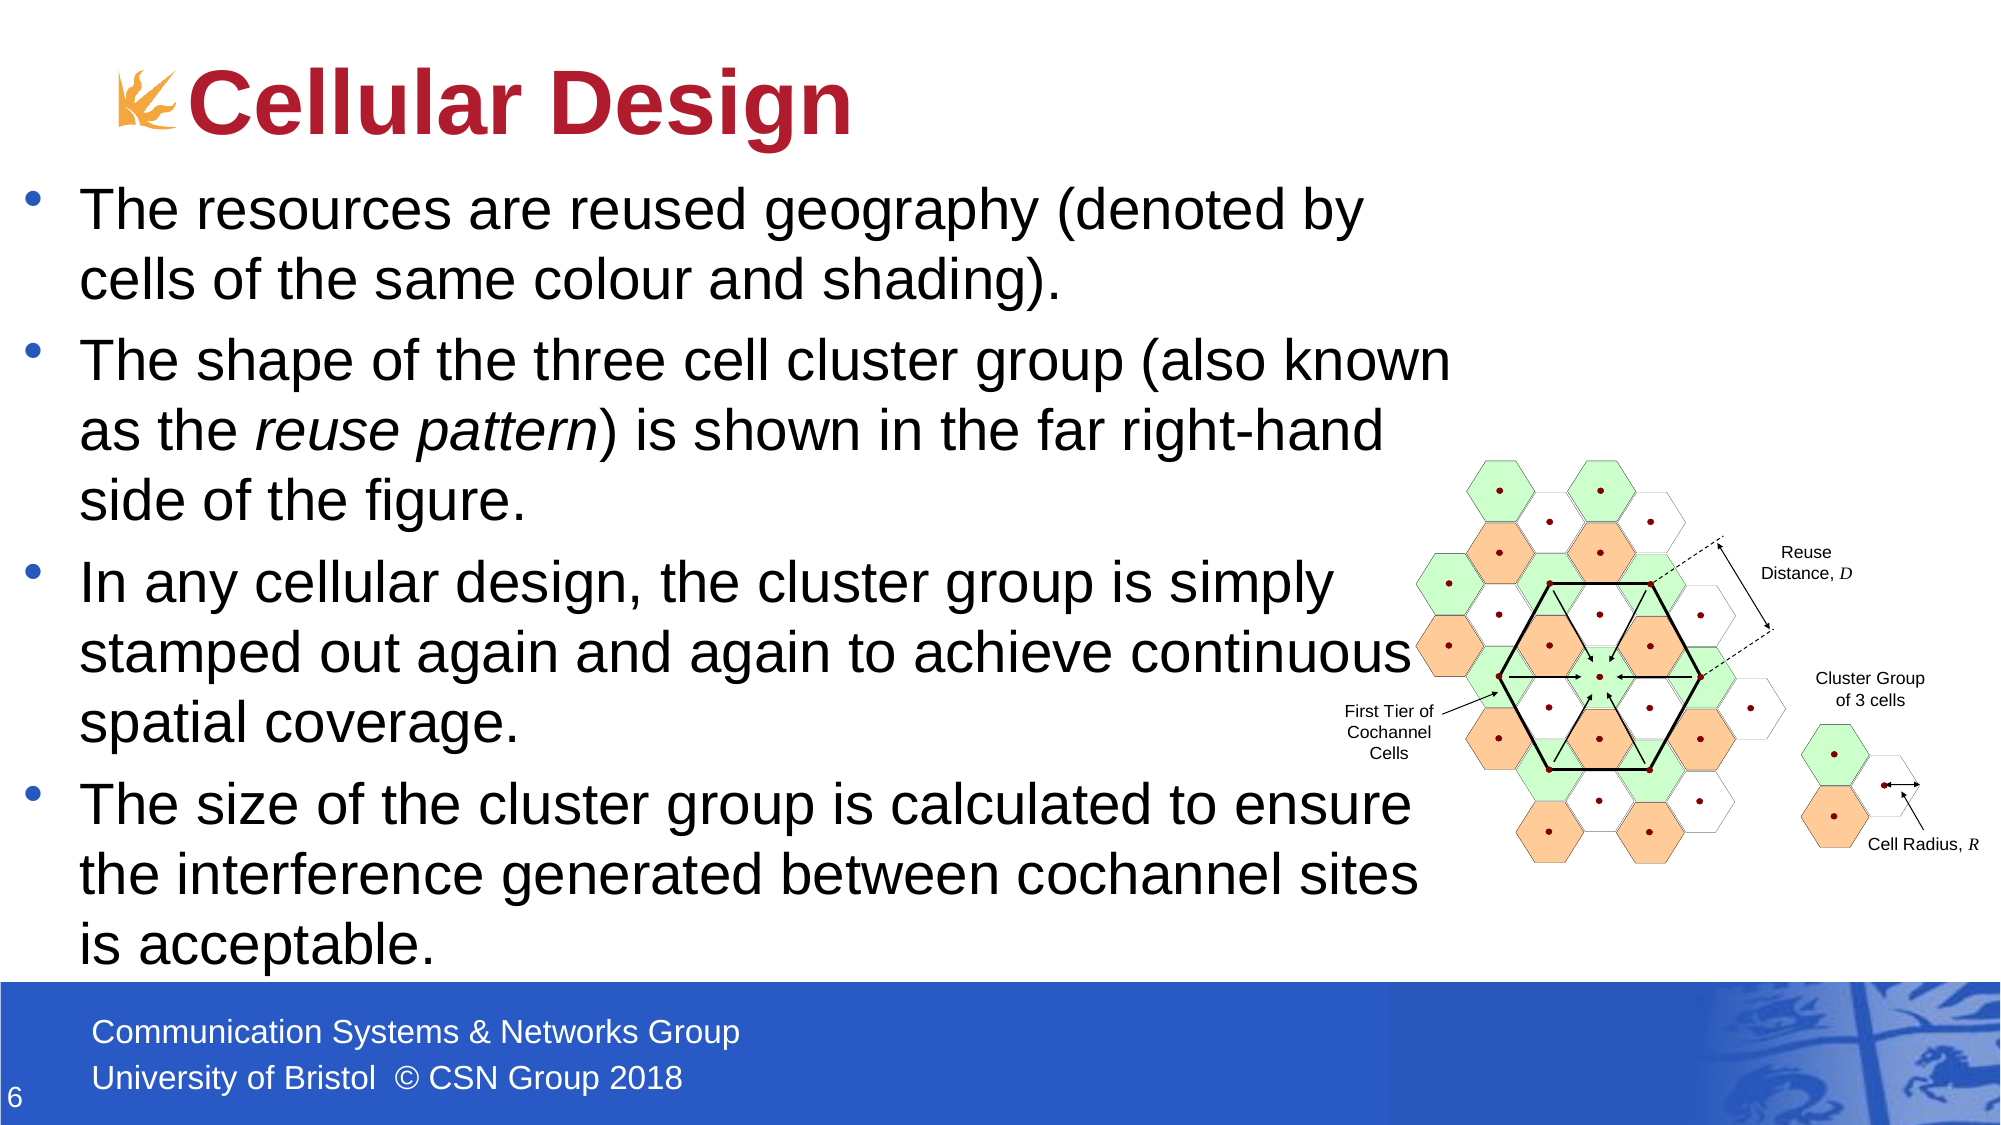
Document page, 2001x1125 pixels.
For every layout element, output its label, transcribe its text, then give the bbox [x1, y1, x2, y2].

slide_number 6 [0, 1070, 105, 1125]
picture [114, 66, 182, 131]
picture [1330, 460, 1992, 865]
picture [0, 982, 2001, 1125]
title Cellular Design [99, 4, 1967, 192]
list The resources are reused geography (denoted by cells of the same colour and shading). The shape of the three cell cluster group (also known as the reuse pattern) is shown in the far right-hand side of the figure. In any cellular design, the cluster group is simply stamped out again and again to achieve continuous spatial coverage. The size of the cluster group is calculated to ensure the interference generated between cochannel sites is acceptable. [8, 163, 1477, 865]
